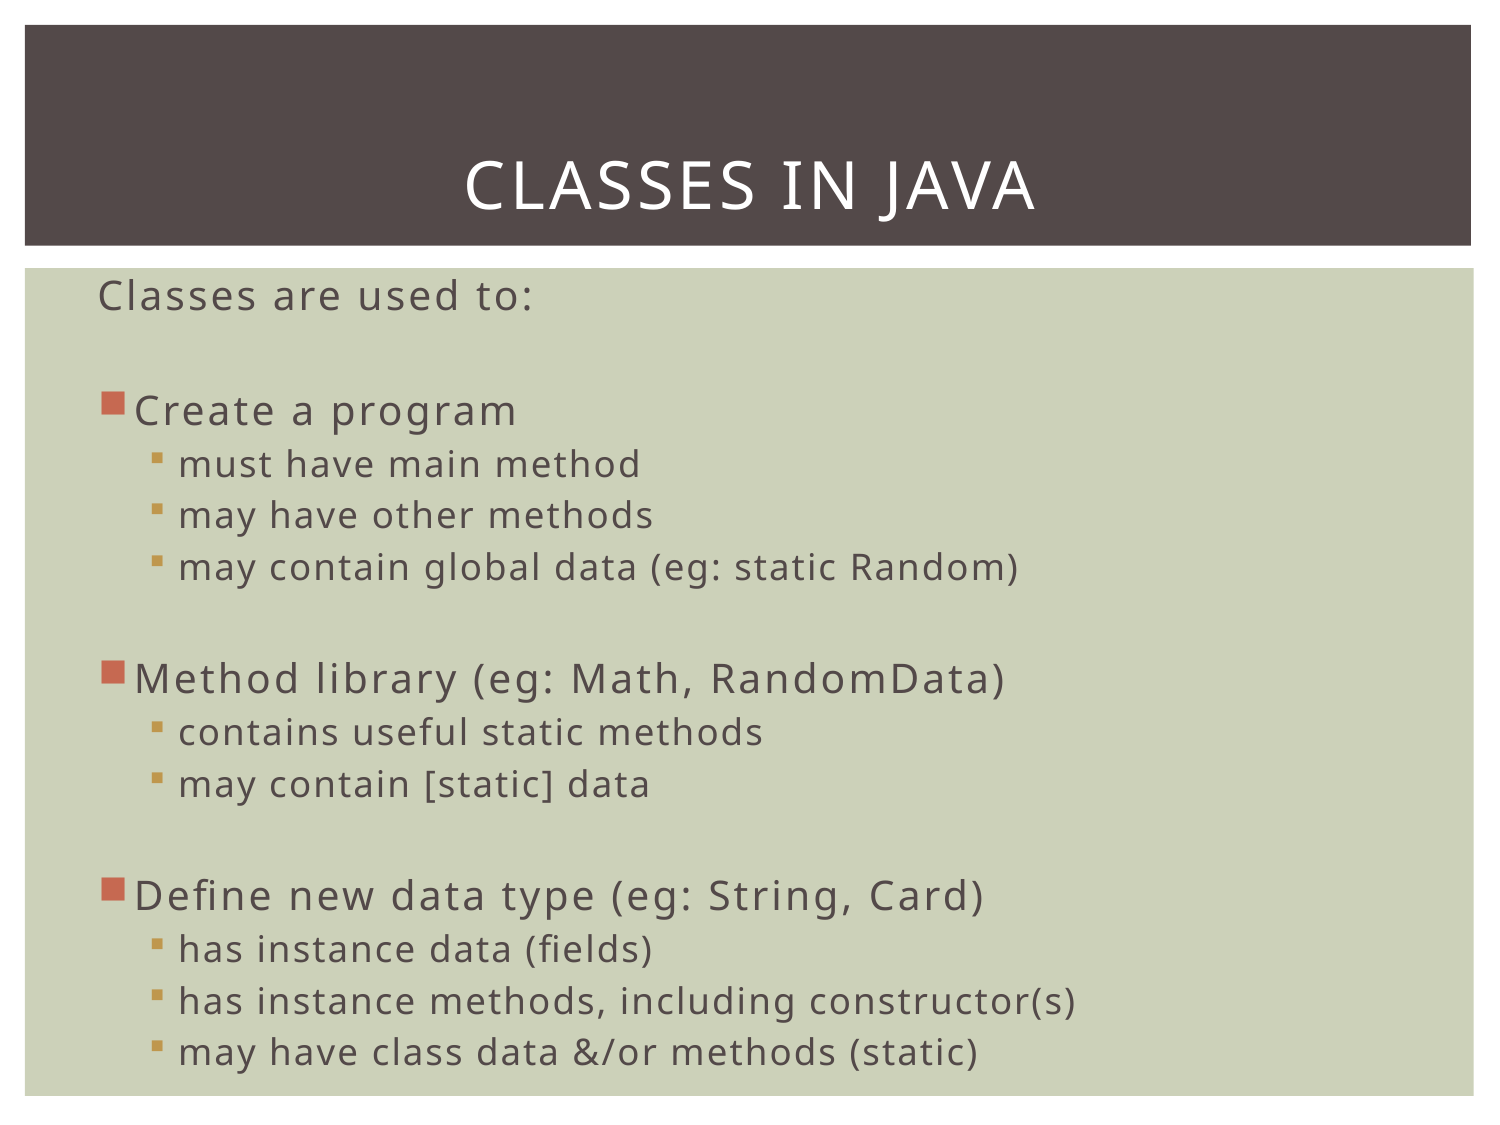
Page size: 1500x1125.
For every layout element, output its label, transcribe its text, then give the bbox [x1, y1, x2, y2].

title Classes in Java [75, 115, 1425, 250]
list Classes are used to: Create a program must have main method may have other methods may contain global data (eg: static Random) Method library (eg: Math, RandomData) contains useful static methods may contain [static] data Define new data type (eg: String, Card) has instance data (fields) has instance methods, including constructor(s) may have class data &/or methods (static) [75, 262, 1425, 1088]
